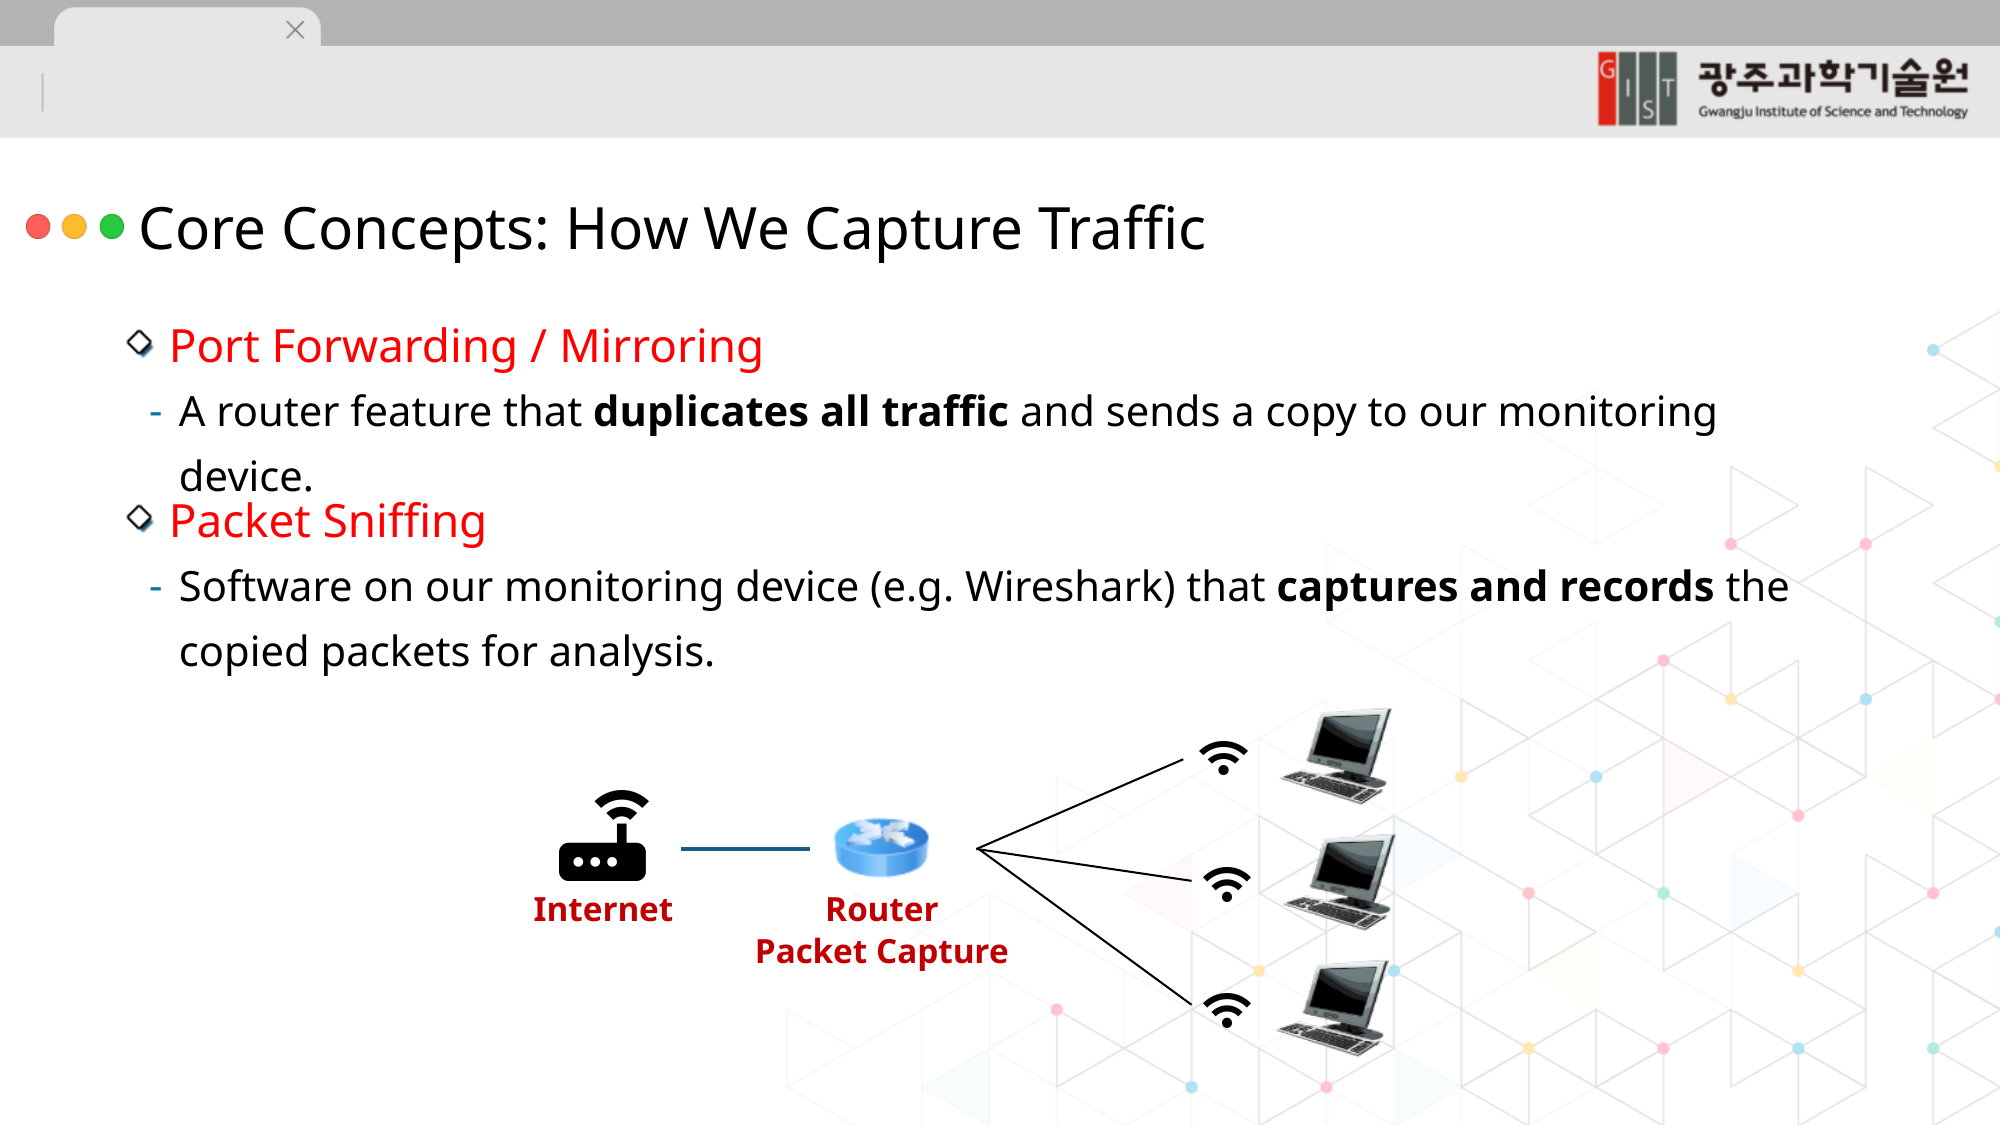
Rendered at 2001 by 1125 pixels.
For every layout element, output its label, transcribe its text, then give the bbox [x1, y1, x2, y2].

text_box Packet Capture [710, 929, 1054, 978]
text_box Packet Sniffing [109, 456, 1285, 554]
picture [0, 0, 2000, 1125]
text_box Software on our monitoring device (e.g. Wireshark) that captures and records the copied packets for analysis. [134, 537, 1870, 682]
text_box Router [776, 887, 1054, 929]
text_box Port Forwarding / Mirroring [109, 281, 1285, 379]
text_box Internet [432, 887, 776, 936]
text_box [26, 183, 1220, 270]
text_box A router feature that duplicates all traffic and sends a copy to our monitoring device. [134, 362, 1860, 507]
